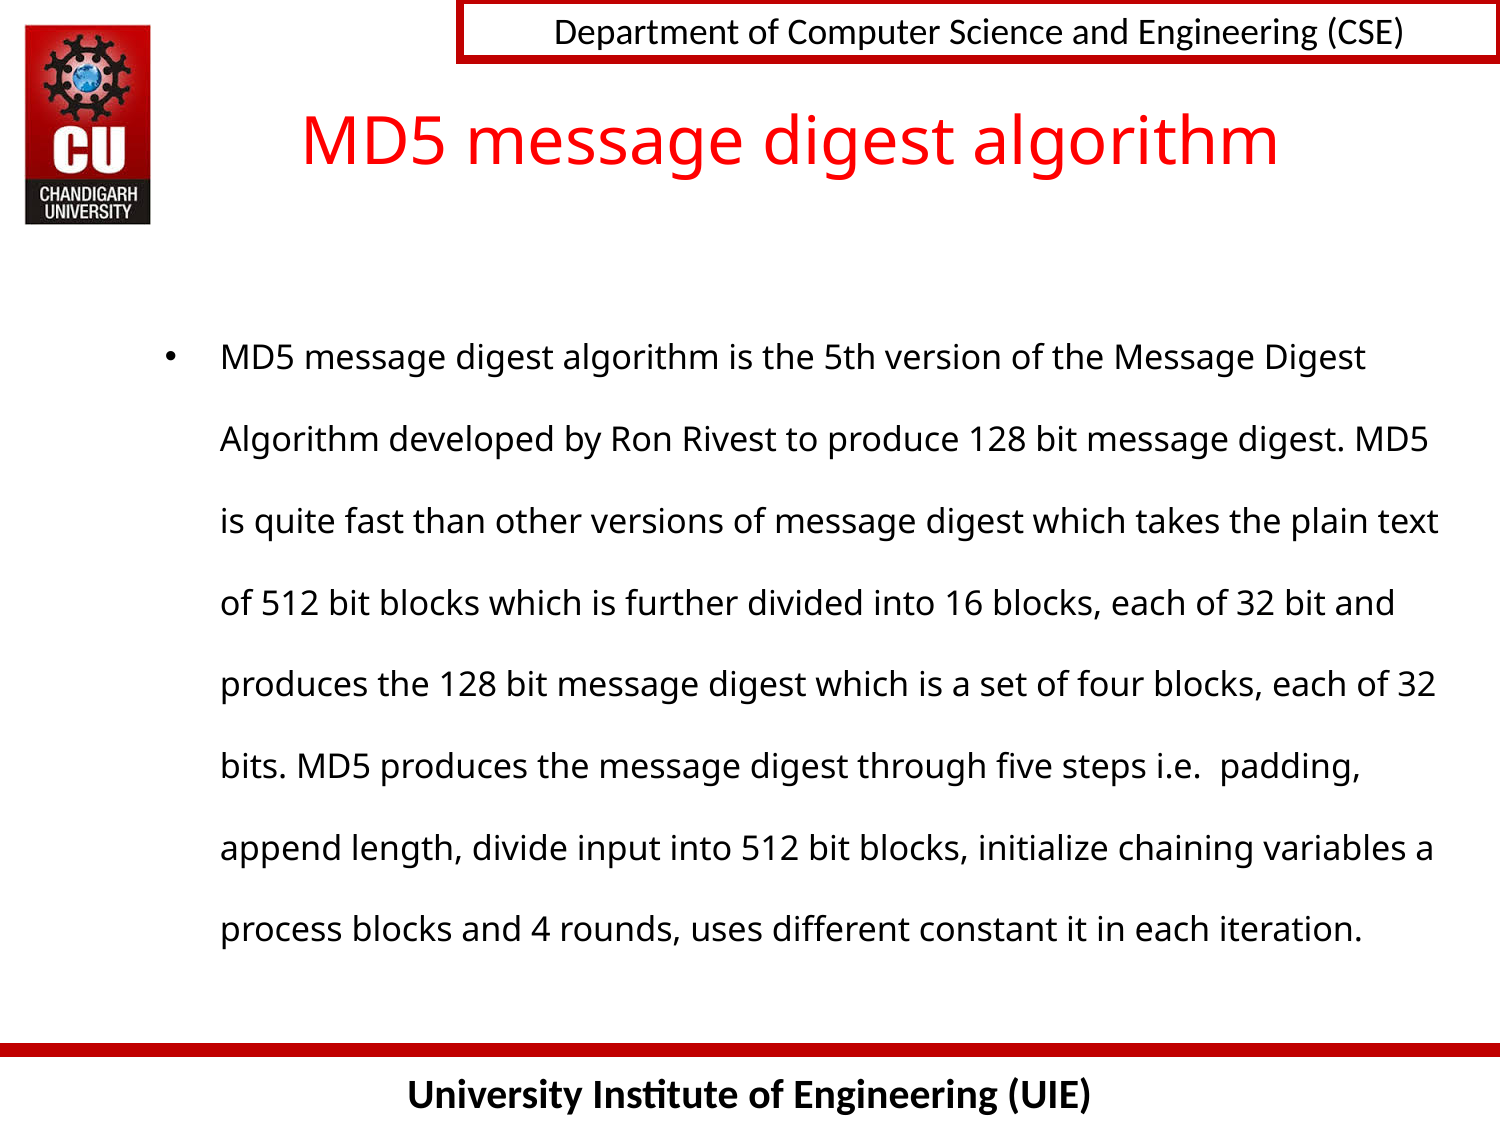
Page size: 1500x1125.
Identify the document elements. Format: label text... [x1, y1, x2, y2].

picture [24, 24, 151, 225]
list MD5 message digest algorithm is the 5th version of the Message Digest Algorithm developed by Ron Rivest to produce 128 bit message digest. MD5 is quite fast than other versions of message digest which takes the plain text of 512 bit blocks which is further divided into 16 blocks, each of 32 bit and produces the 128 bit message digest which is a set of four blocks, each of 32 bits. MD5 produces the message digest through five steps i.e. padding, append length, divide input into 512 bit blocks, initialize chaining variables a process blocks and 4 rounds, uses different constant it in each iteration. [150, 287, 1463, 1025]
title MD5 message digest algorithm [150, 75, 1450, 200]
